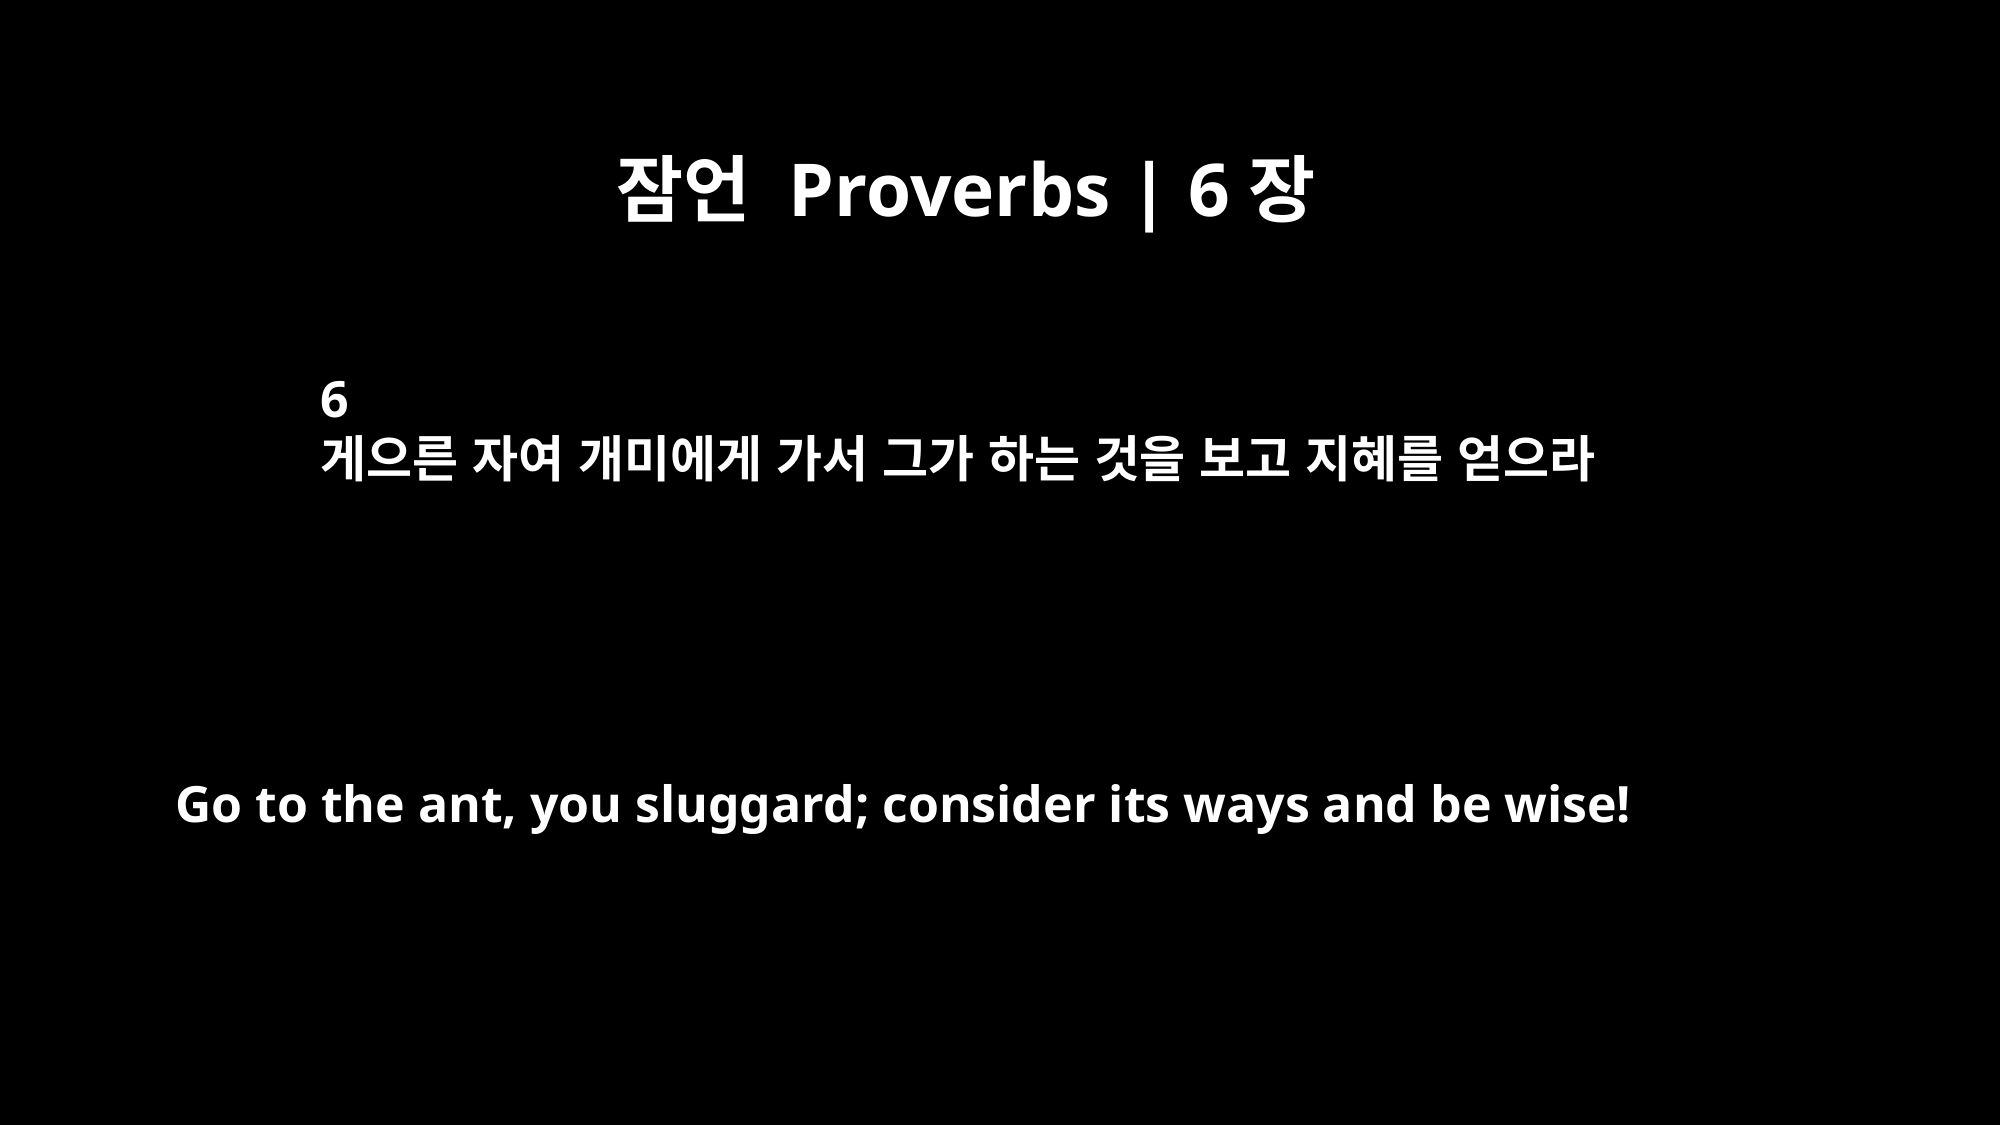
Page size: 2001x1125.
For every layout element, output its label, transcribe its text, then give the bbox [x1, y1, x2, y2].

text_box 6 게으른 자여 개미에게 가서 그가 하는 것을 보고 지혜를 얻으라 [305, 359, 1612, 495]
text_box 잠언 Proverbs | 6장 [601, 136, 1331, 239]
text_box Go to the ant, you sluggard; consider its ways and be wise! [160, 764, 1647, 840]
